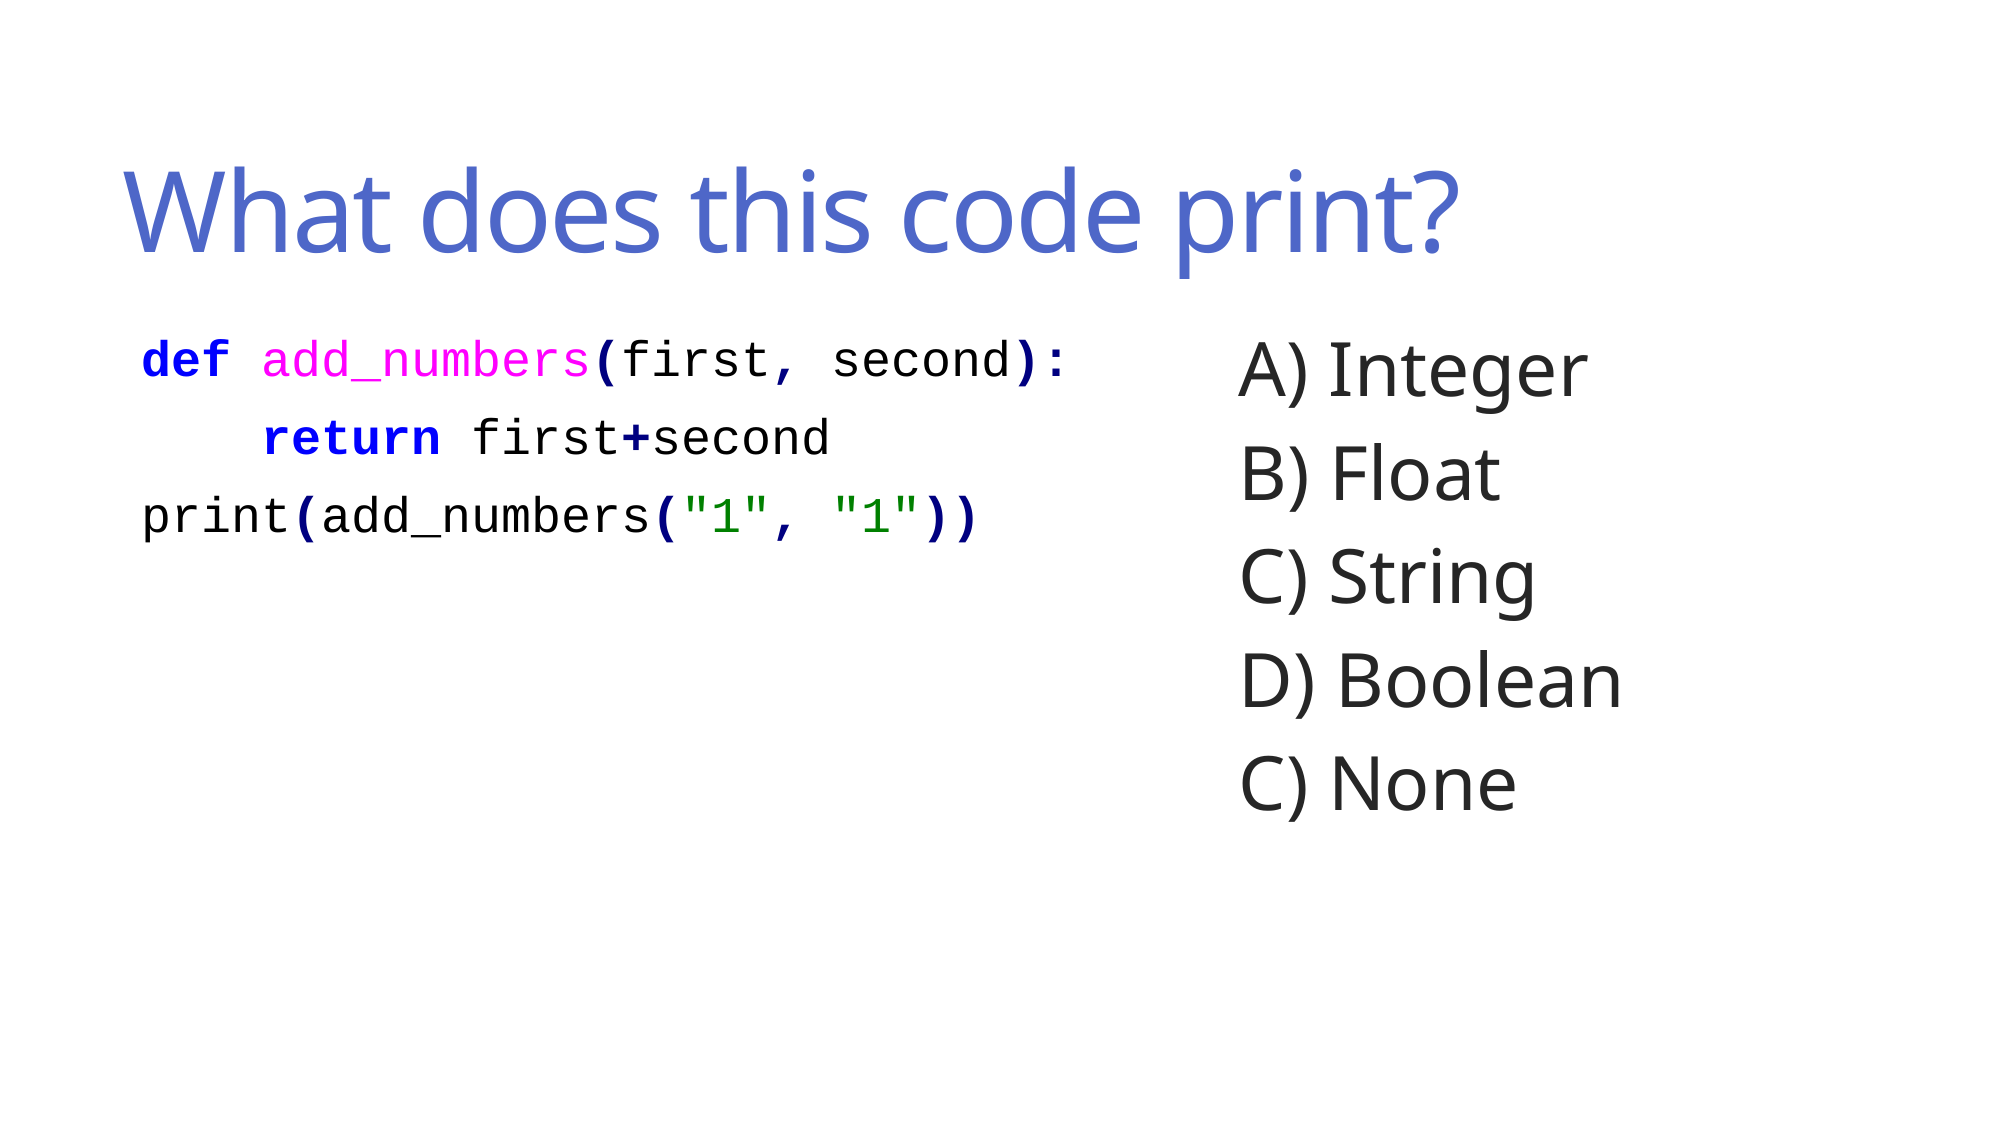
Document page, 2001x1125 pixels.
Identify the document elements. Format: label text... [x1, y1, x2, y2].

list def add_numbers(first, second): return first+second print(add_numbers("1", "1")) [111, 327, 1157, 946]
title What does this code print? [107, 81, 1875, 354]
text_box A) Integer B) Float C) String D) Boolean C) None [1203, 327, 1752, 946]
